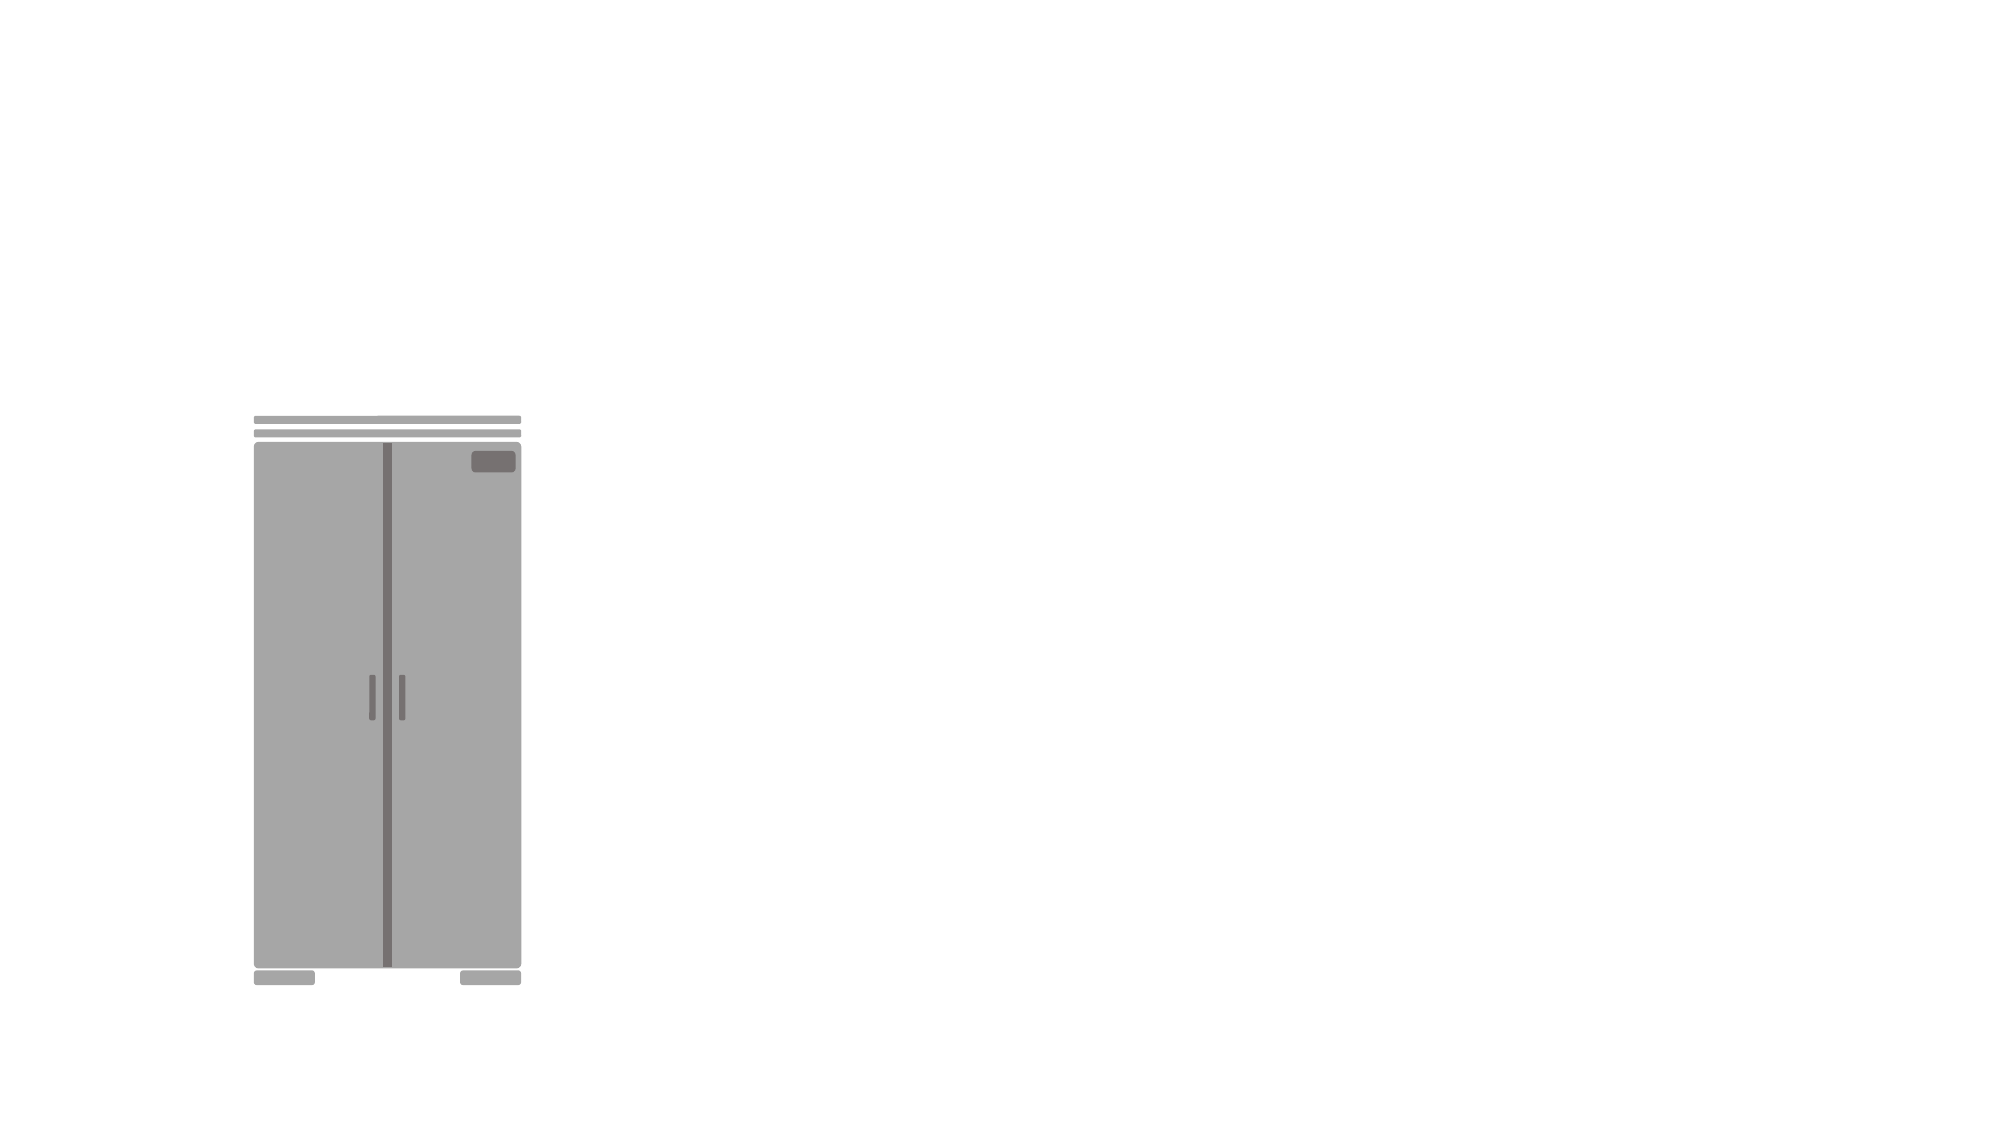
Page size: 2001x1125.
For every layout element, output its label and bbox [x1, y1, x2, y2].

text_box [254, 416, 521, 985]
